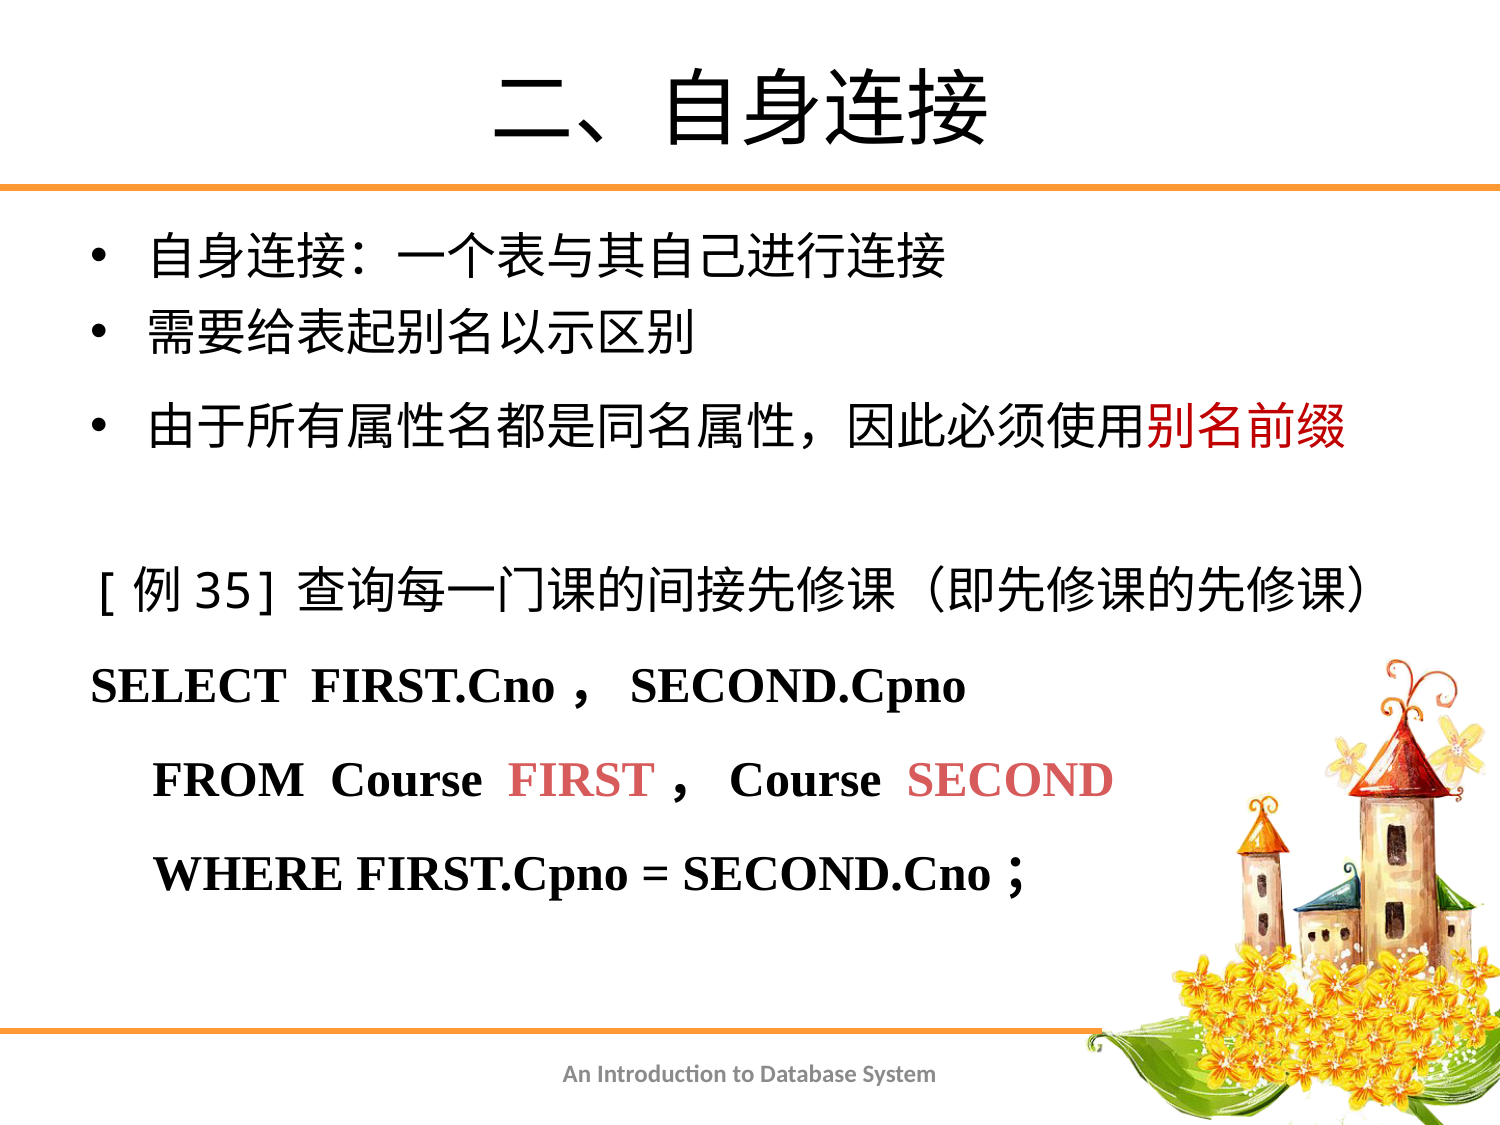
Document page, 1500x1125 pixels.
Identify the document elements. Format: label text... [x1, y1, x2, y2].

footer An Introduction to Database System [512, 1042, 988, 1103]
picture [437, 328, 1500, 1125]
list 自身连接：一个表与其自己进行连接 需要给表起别名以示区别 由于所有属性名都是同名属性，因此必须使用别名前缀 [例35]查询每一门课的间接先修课（即先修课的先修课） SELECT FIRST.Cno，SECOND.Cpno FROM Course FIRST，Course SECOND WHERE FIRST.Cpno = SECOND.Cno； [75, 210, 1425, 1005]
title 二、自身连接 [75, 11, 1425, 200]
